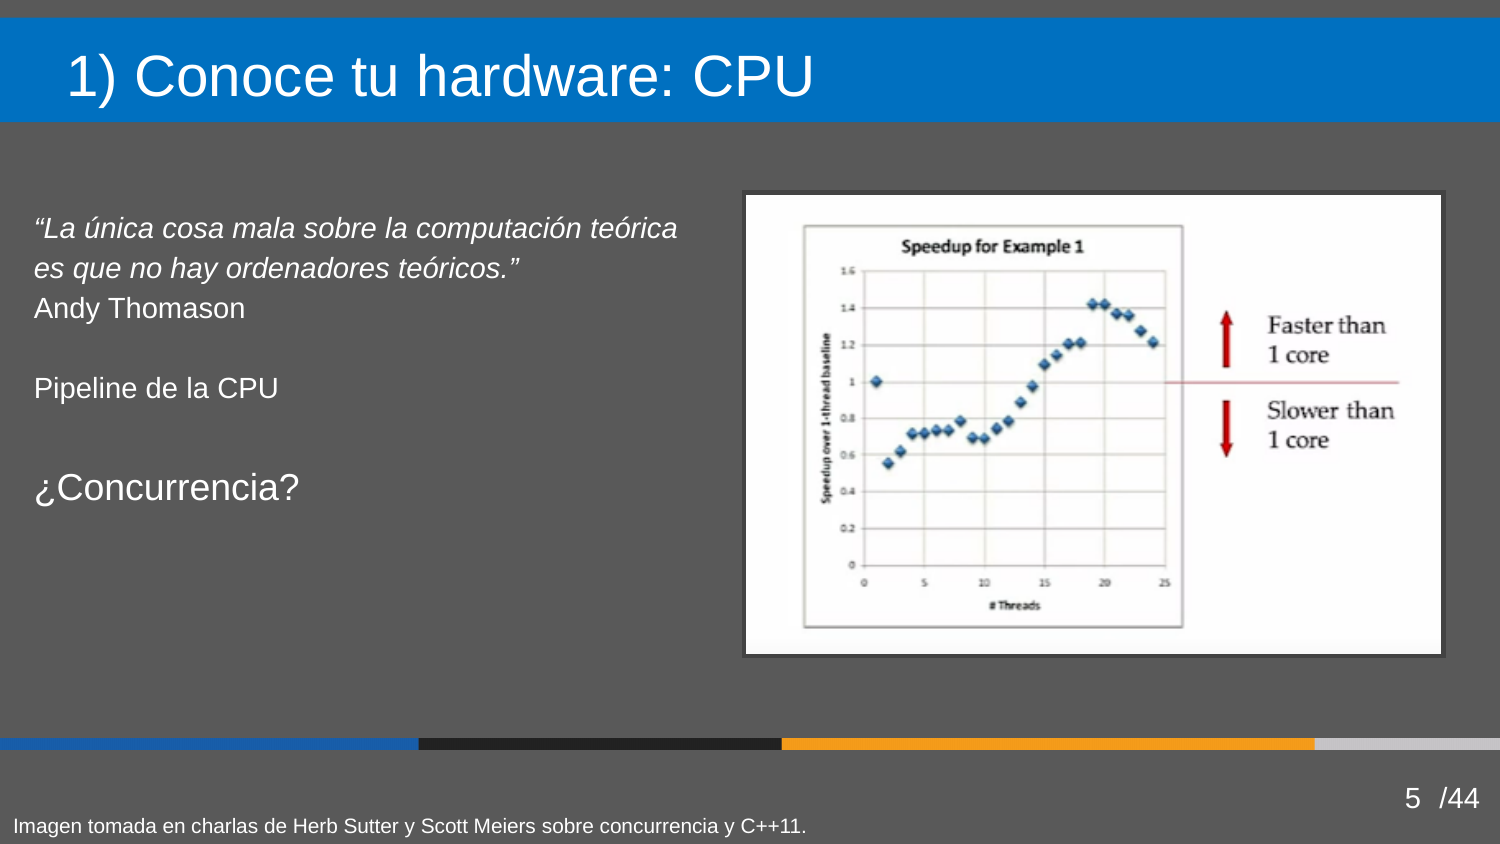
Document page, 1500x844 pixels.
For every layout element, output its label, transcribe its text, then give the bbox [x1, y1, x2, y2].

text_box [0, 17, 1500, 123]
slide_number 5 [1389, 764, 1424, 830]
text_box [0, 757, 1500, 844]
list “La única cosa mala sobre la computación teórica es que no hay ordenadores teóricos.” Andy Thomason Pipeline de la CPU ¿Concurrencia? [18, 189, 703, 737]
text_box /44 [1424, 764, 1500, 830]
text_box Imagen tomada en charlas de Herb Sutter y Scott Meiers sobre concurrencia y C++11. [0, 798, 1126, 844]
text_box [0, 123, 1500, 738]
text_box [0, 0, 1500, 17]
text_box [741, 188, 1447, 660]
title 1) Conoce tu hardware: CPU [51, 23, 1449, 117]
picture [0, 738, 1500, 750]
